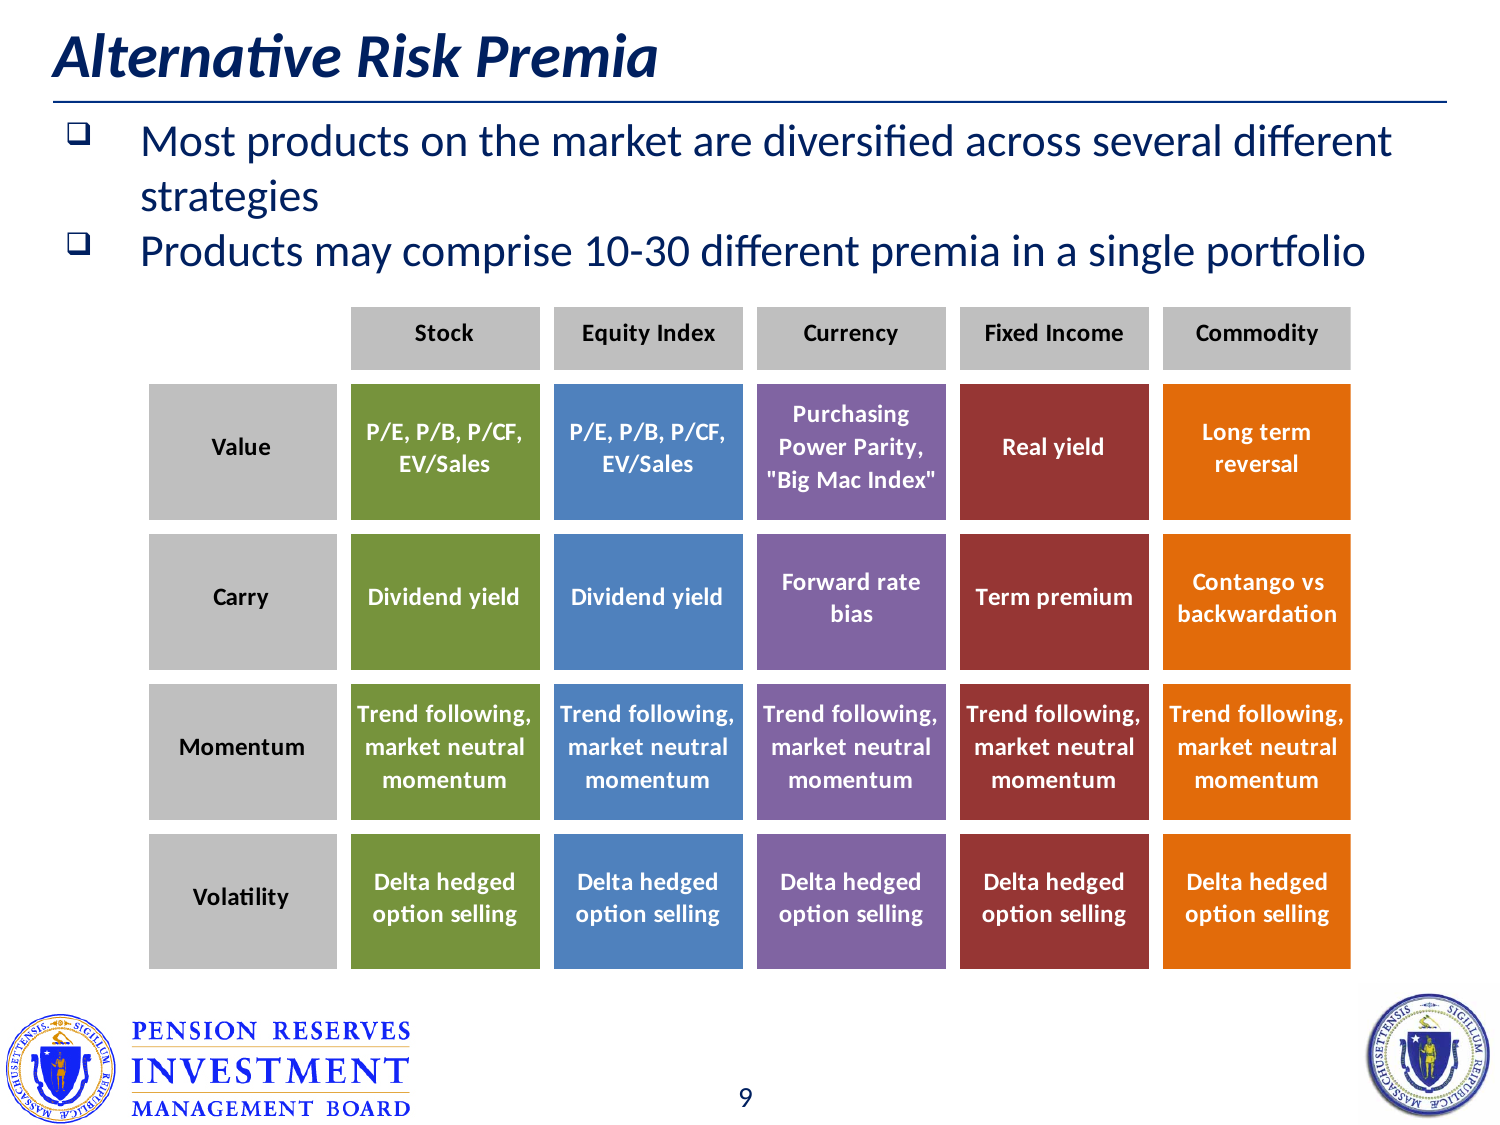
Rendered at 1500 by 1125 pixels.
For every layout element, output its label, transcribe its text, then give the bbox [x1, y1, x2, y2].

list Most products on the market are diversified across several different strategies Products may comprise 10-30 different premia in a single portfolio [64, 110, 1424, 303]
picture [0, 1012, 418, 1125]
title Alternative Risk Premia [53, 20, 1447, 91]
picture [147, 305, 1353, 971]
picture [1358, 983, 1500, 1125]
